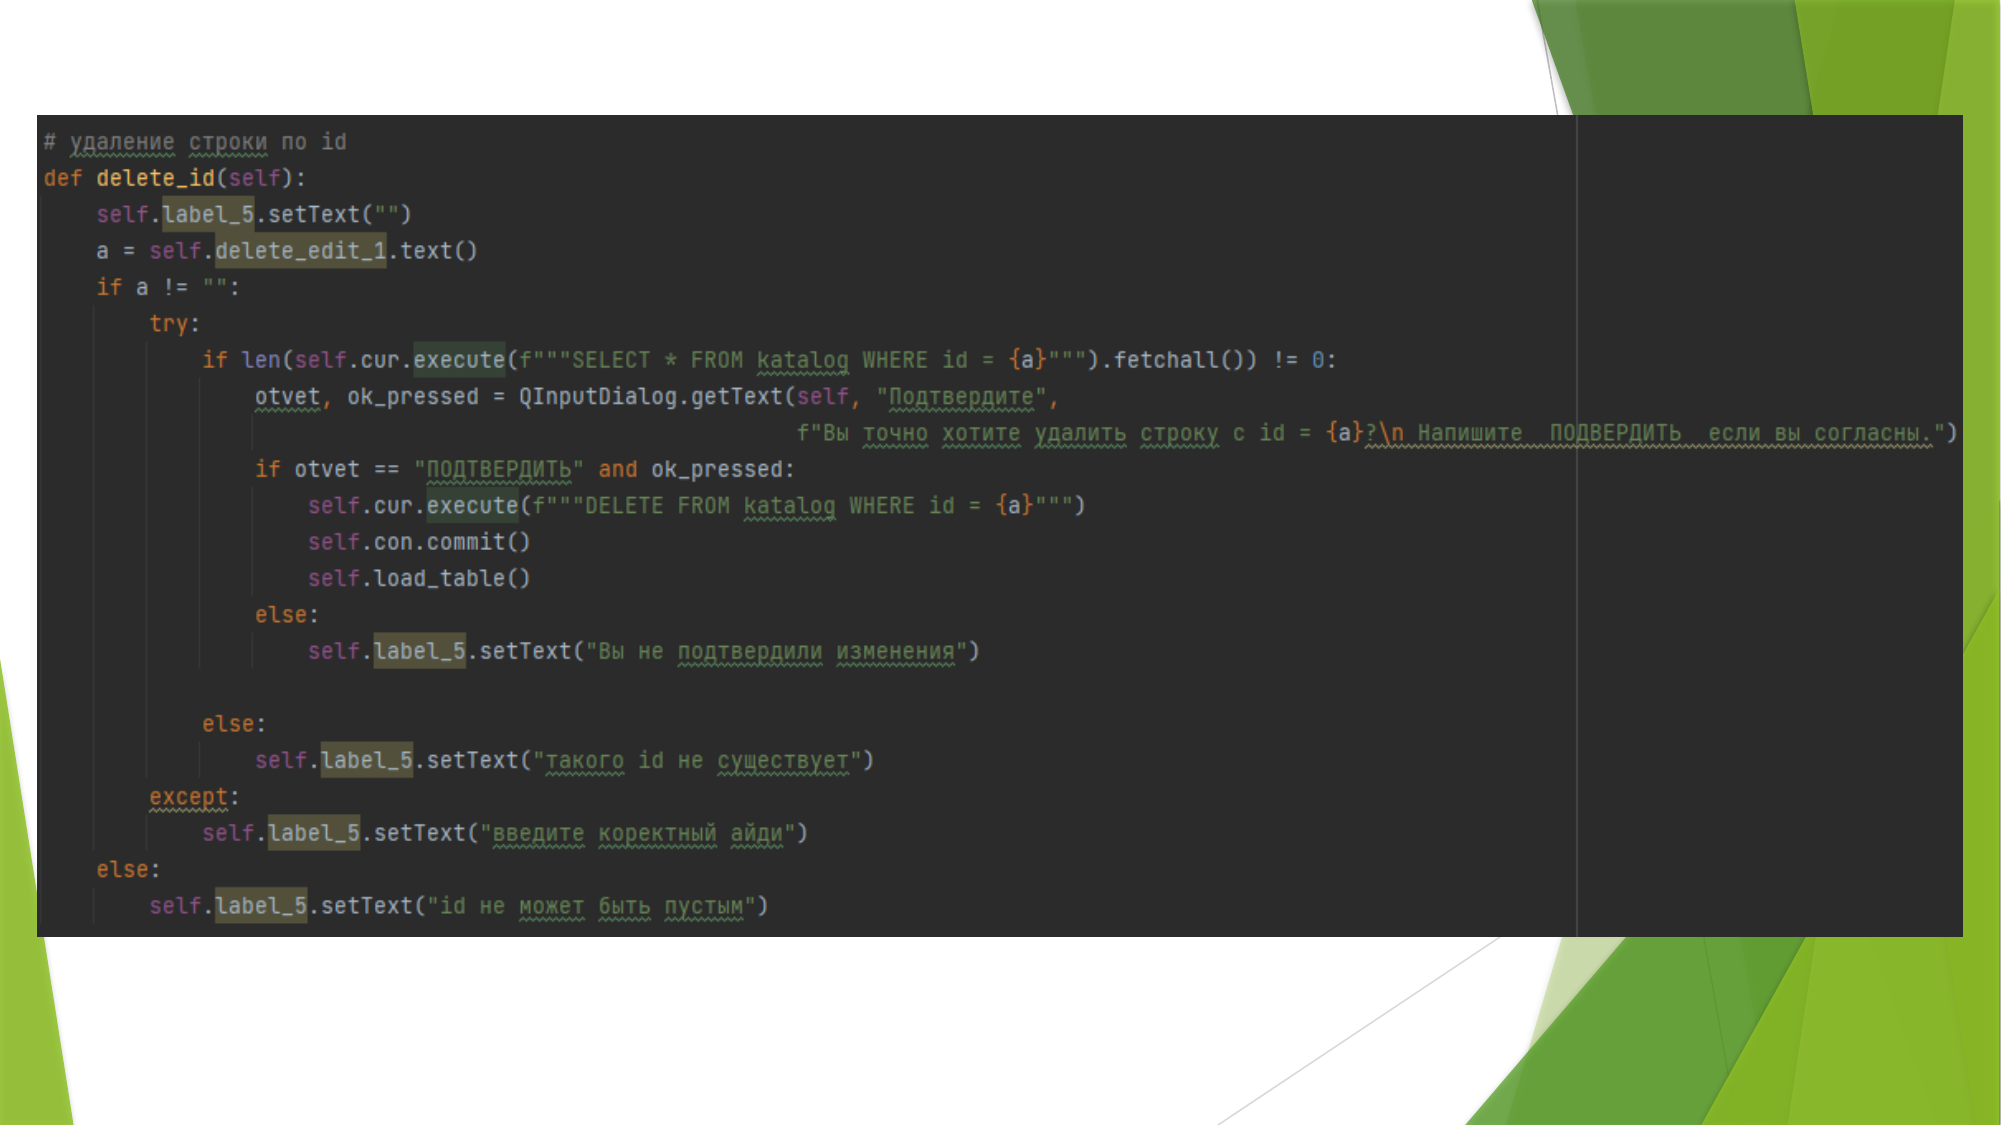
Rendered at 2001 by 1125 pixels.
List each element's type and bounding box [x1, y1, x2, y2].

picture [36, 115, 1963, 937]
